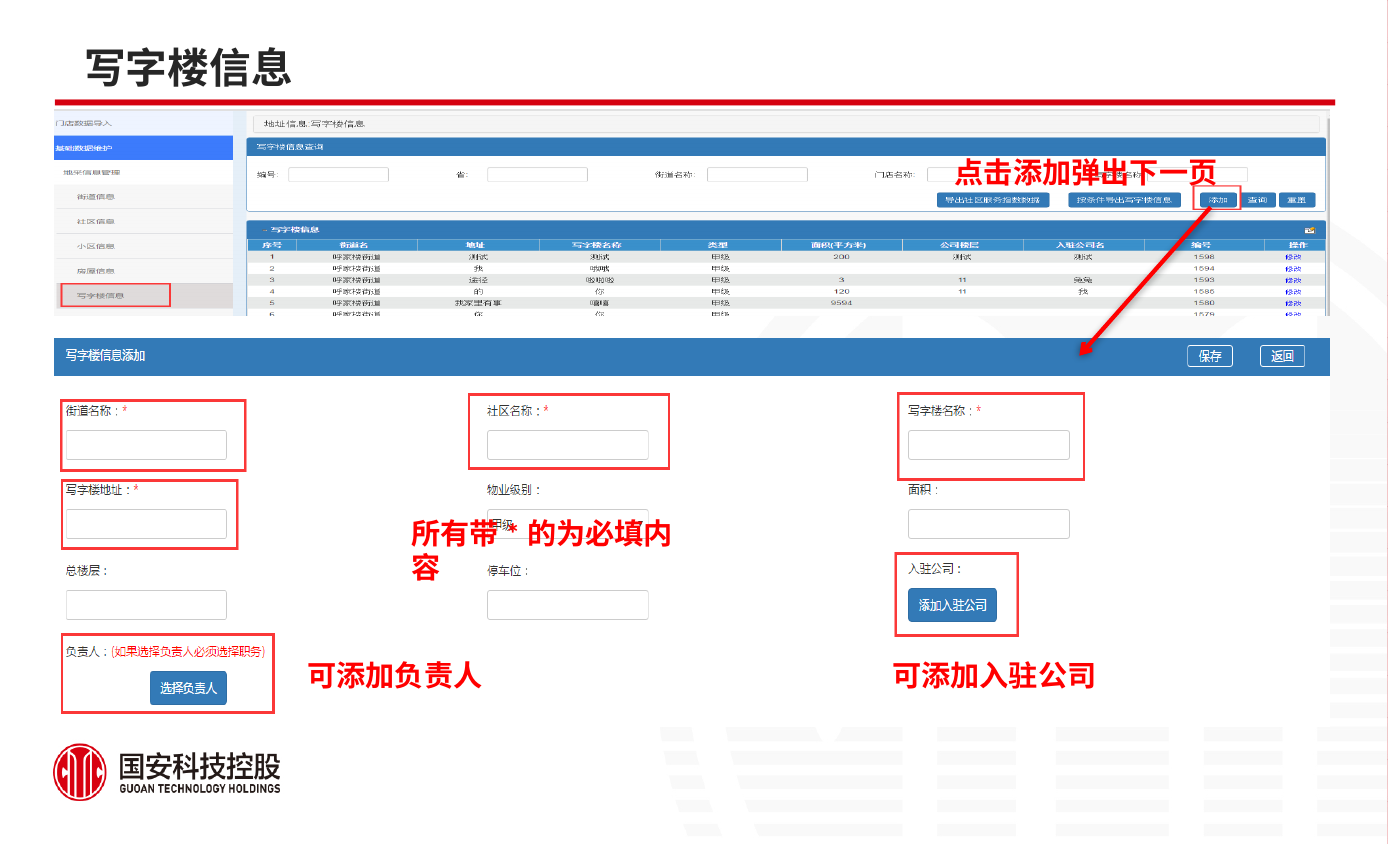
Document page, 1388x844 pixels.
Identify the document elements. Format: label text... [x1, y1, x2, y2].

title 写字楼信息 [69, 32, 1319, 101]
picture [0, 0, 1388, 844]
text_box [1079, 206, 1211, 356]
